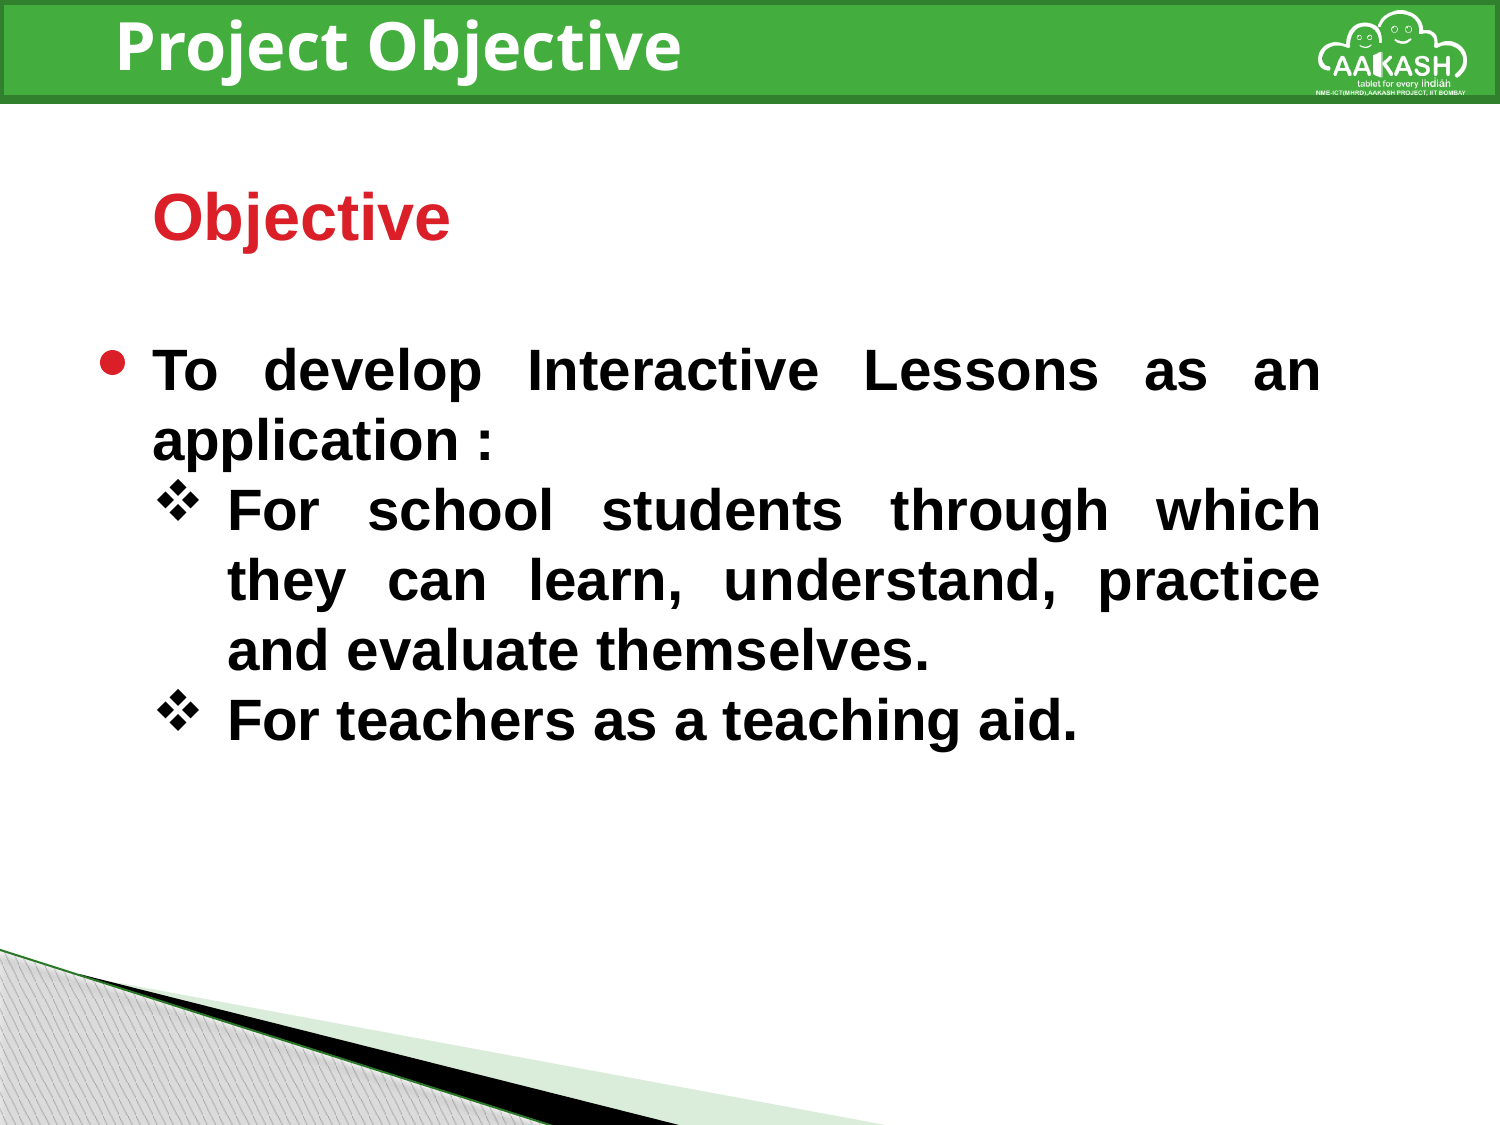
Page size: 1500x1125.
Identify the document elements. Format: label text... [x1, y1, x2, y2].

text_box [95, 345, 130, 380]
text_box Objective [137, 166, 1350, 262]
text_box To develop Interactive Lessons as an application : For school students through which they can learn, understand, practice and evaluate themselves. For teachers as a teaching aid. [137, 324, 1338, 760]
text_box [0, 0, 1500, 101]
